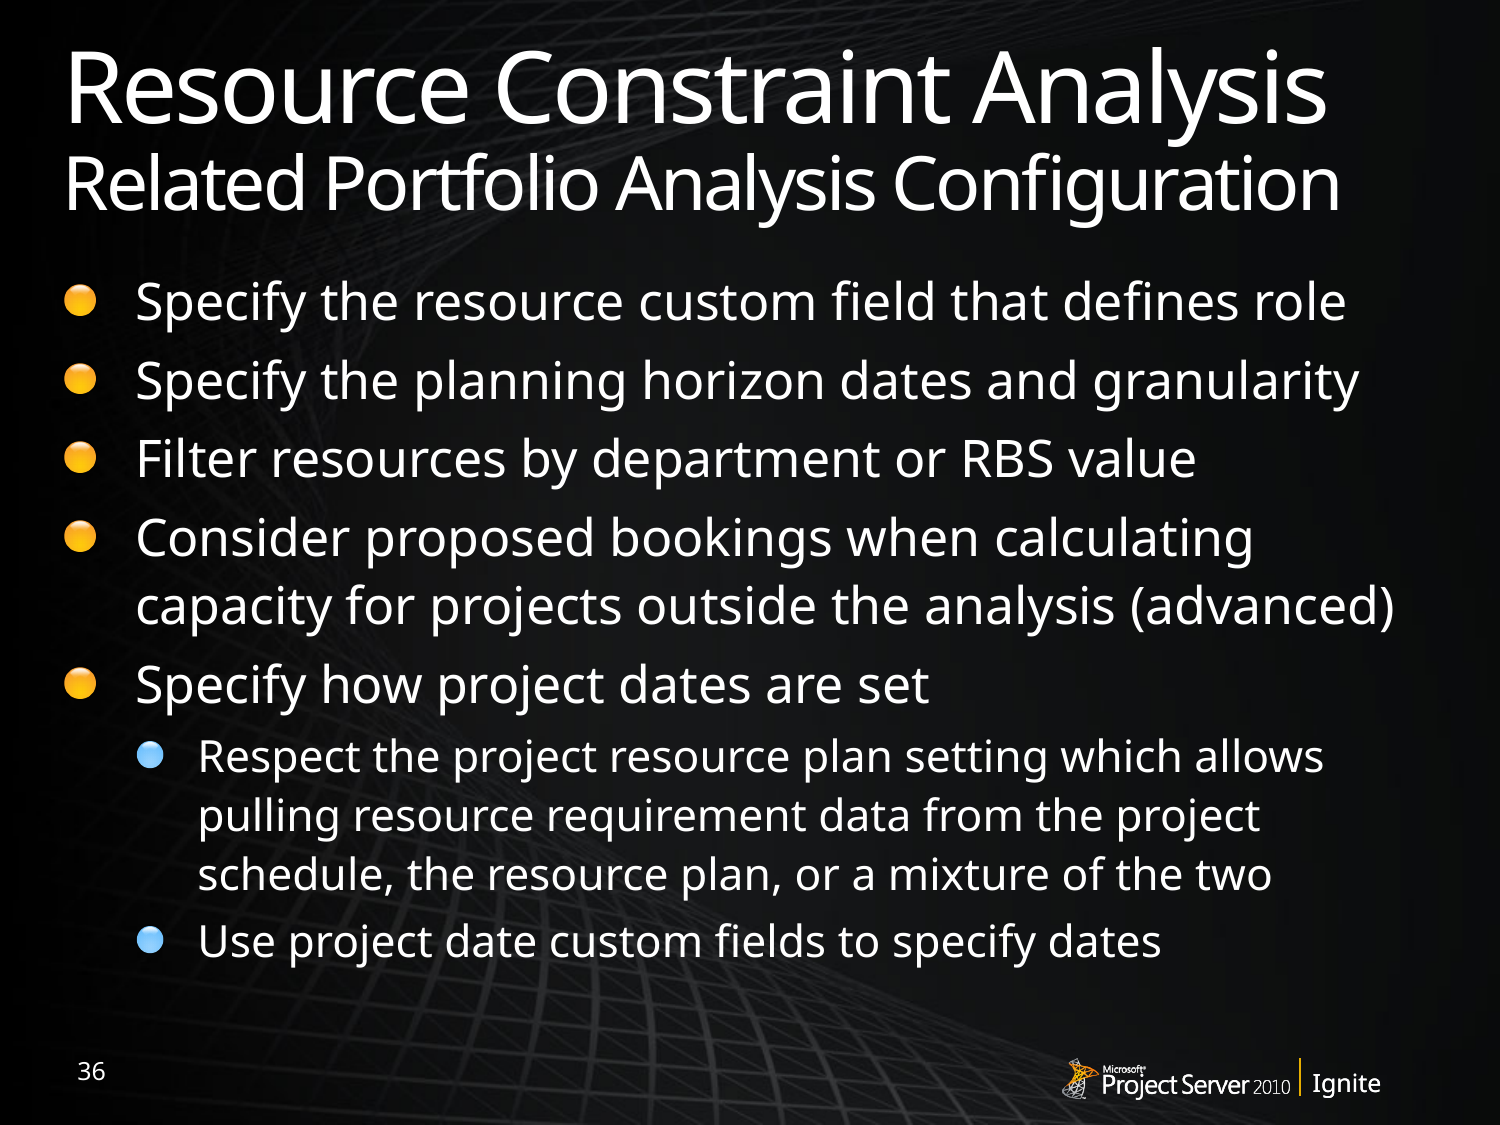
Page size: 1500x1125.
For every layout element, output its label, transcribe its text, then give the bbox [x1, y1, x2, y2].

title Resource Constraint Analysis Related Portfolio Analysis Configuration [62, 37, 1438, 229]
list Specify the resource custom field that defines role Specify the planning horizon dates and granularity Filter resources by department or RBS value Consider proposed bookings when calculating capacity for projects outside the analysis (advanced) Specify how project dates are set Respect the project resource plan setting which allows pulling resource requirement data from the project schedule, the resource plan, or a mixture of the two Use project date custom fields to specify dates [62, 262, 1438, 1025]
picture [0, 0, 1500, 1125]
slide_number 36 [62, 1042, 413, 1103]
